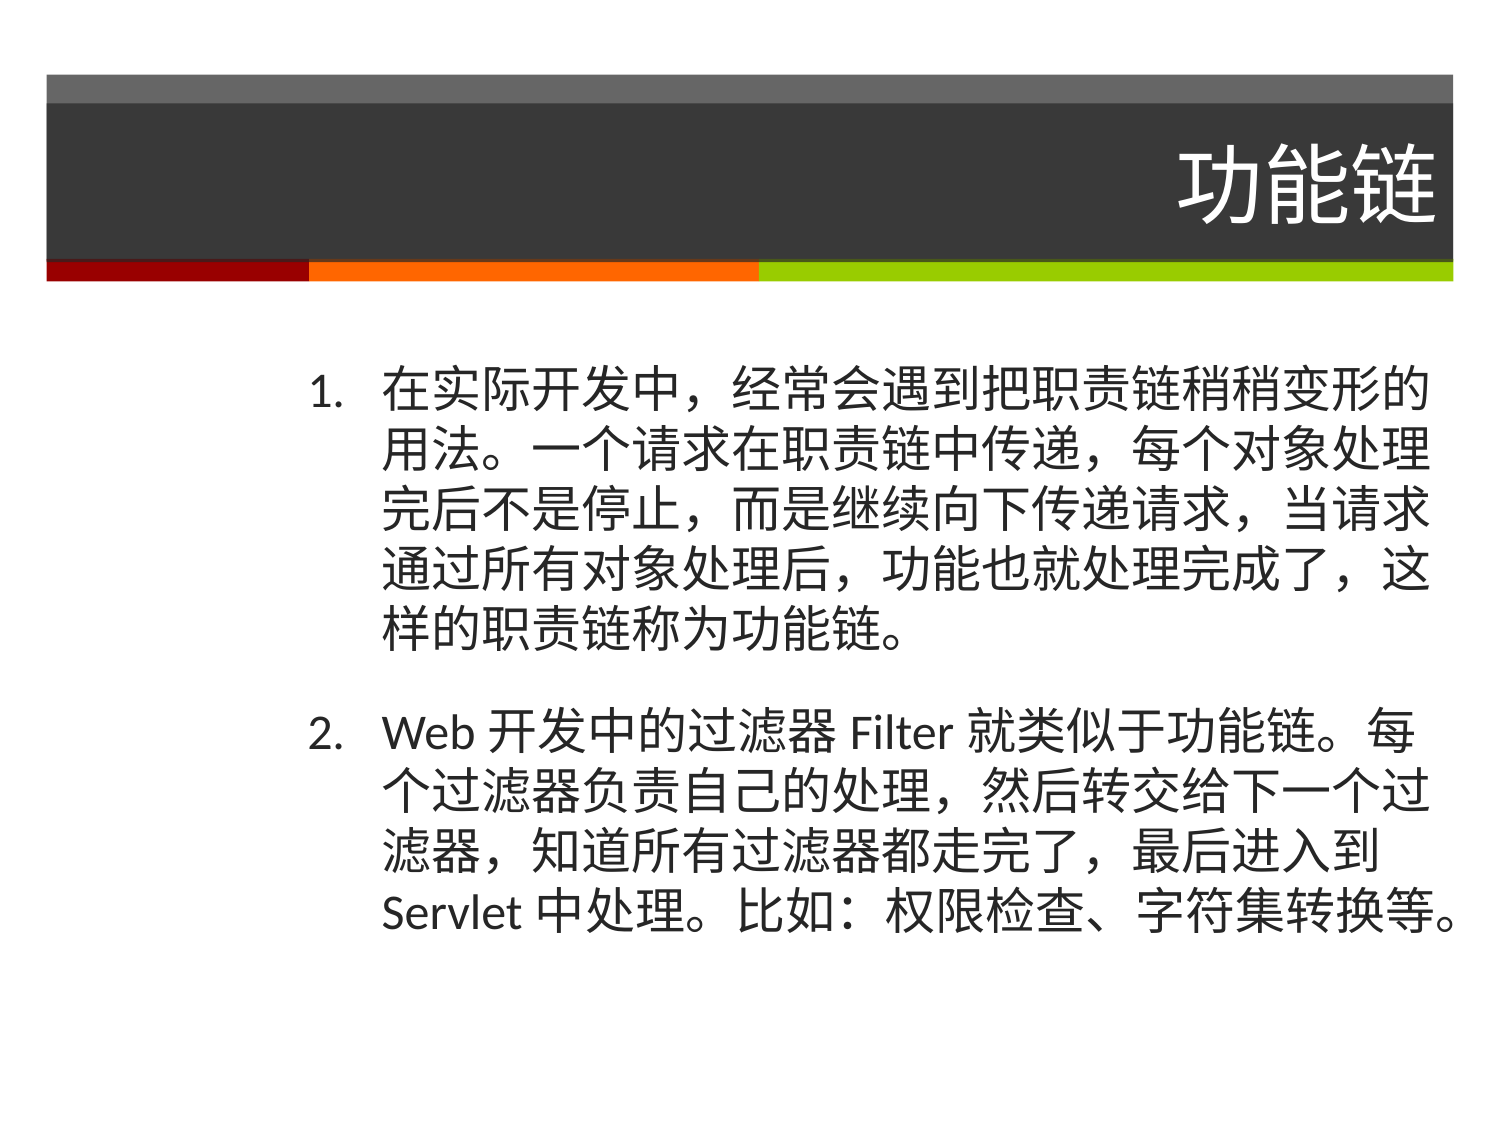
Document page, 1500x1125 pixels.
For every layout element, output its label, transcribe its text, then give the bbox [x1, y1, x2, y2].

title 功能链 [46, 103, 1454, 263]
list 1. 在实际开发中，经常会遇到把职责链稍稍变形的用法。一个请求在职责链中传递，每个对象处理完后不是停止，而是继续向下传递请求，当请求通过所有对象处理后，功能也就处理完成了，这样的职责链称为功能链。 2. Web开发中的过滤器Filter就类似于功能链。每个过滤器负责自己的处理，然后转交给下一个过滤器，知道所有过滤器都走完了，最后进入到Servlet中处理。比如：权限检查、字符集转换等。 [292, 350, 1454, 1005]
